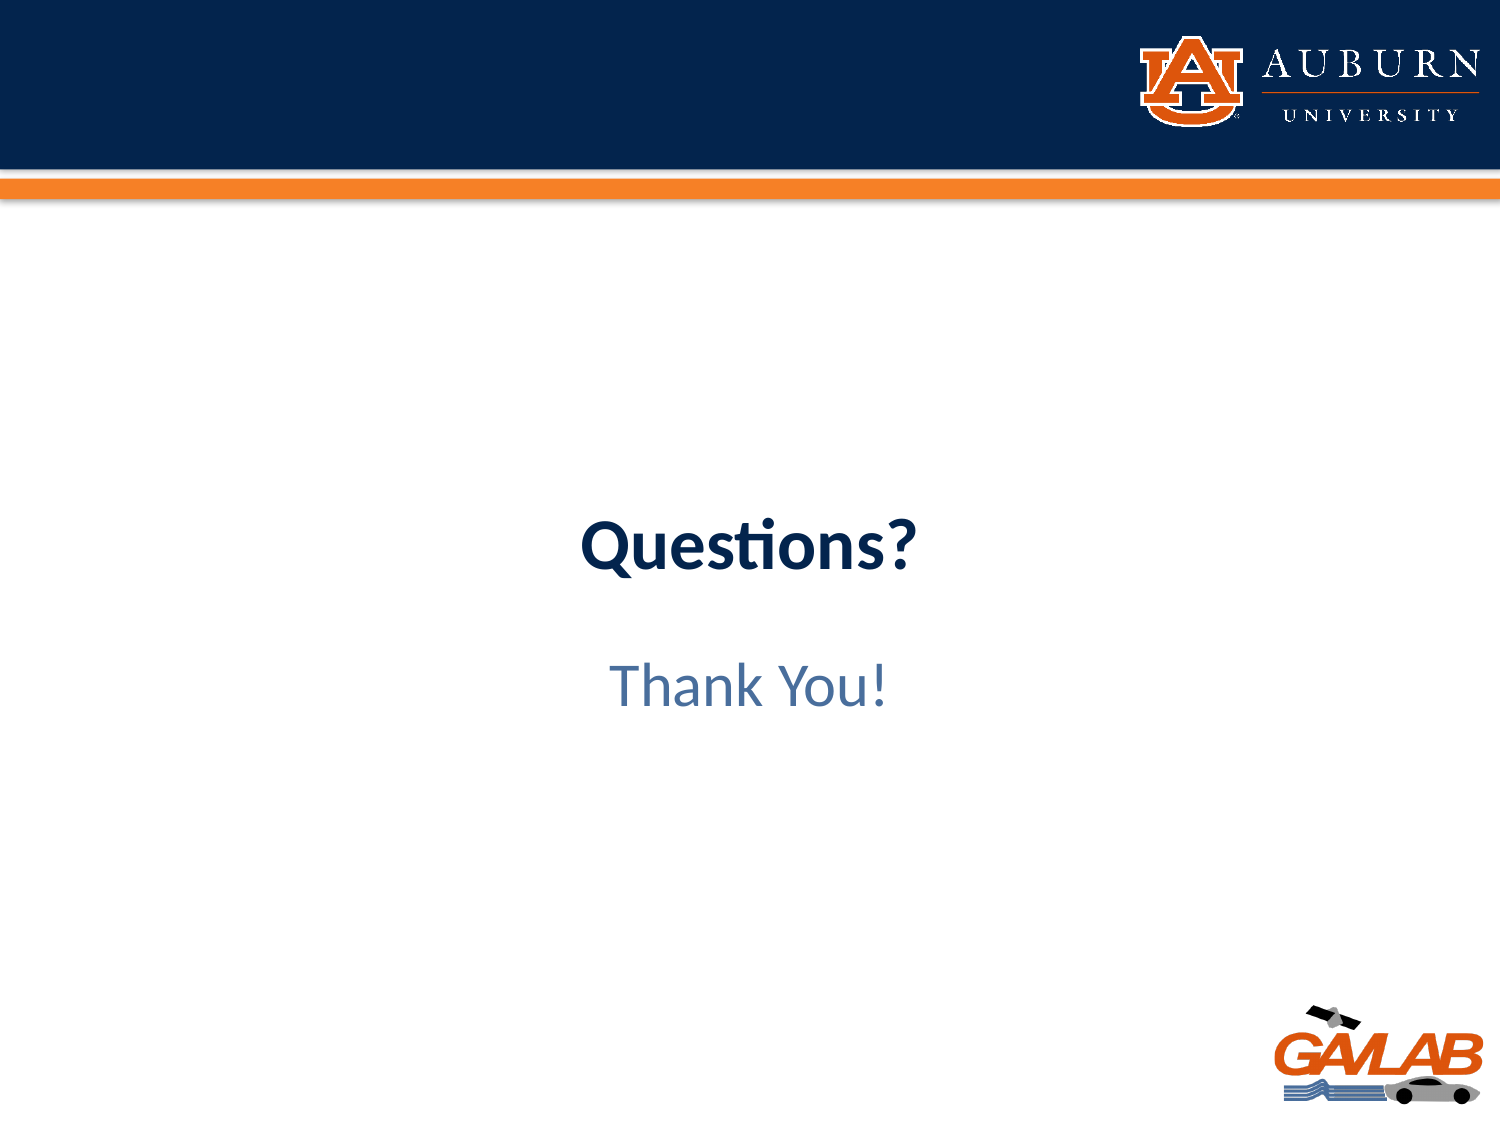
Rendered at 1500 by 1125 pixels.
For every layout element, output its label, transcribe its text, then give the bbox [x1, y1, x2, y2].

title Questions? [111, 348, 1388, 592]
picture [1140, 36, 1480, 127]
list Thank You! [224, 636, 1276, 1125]
